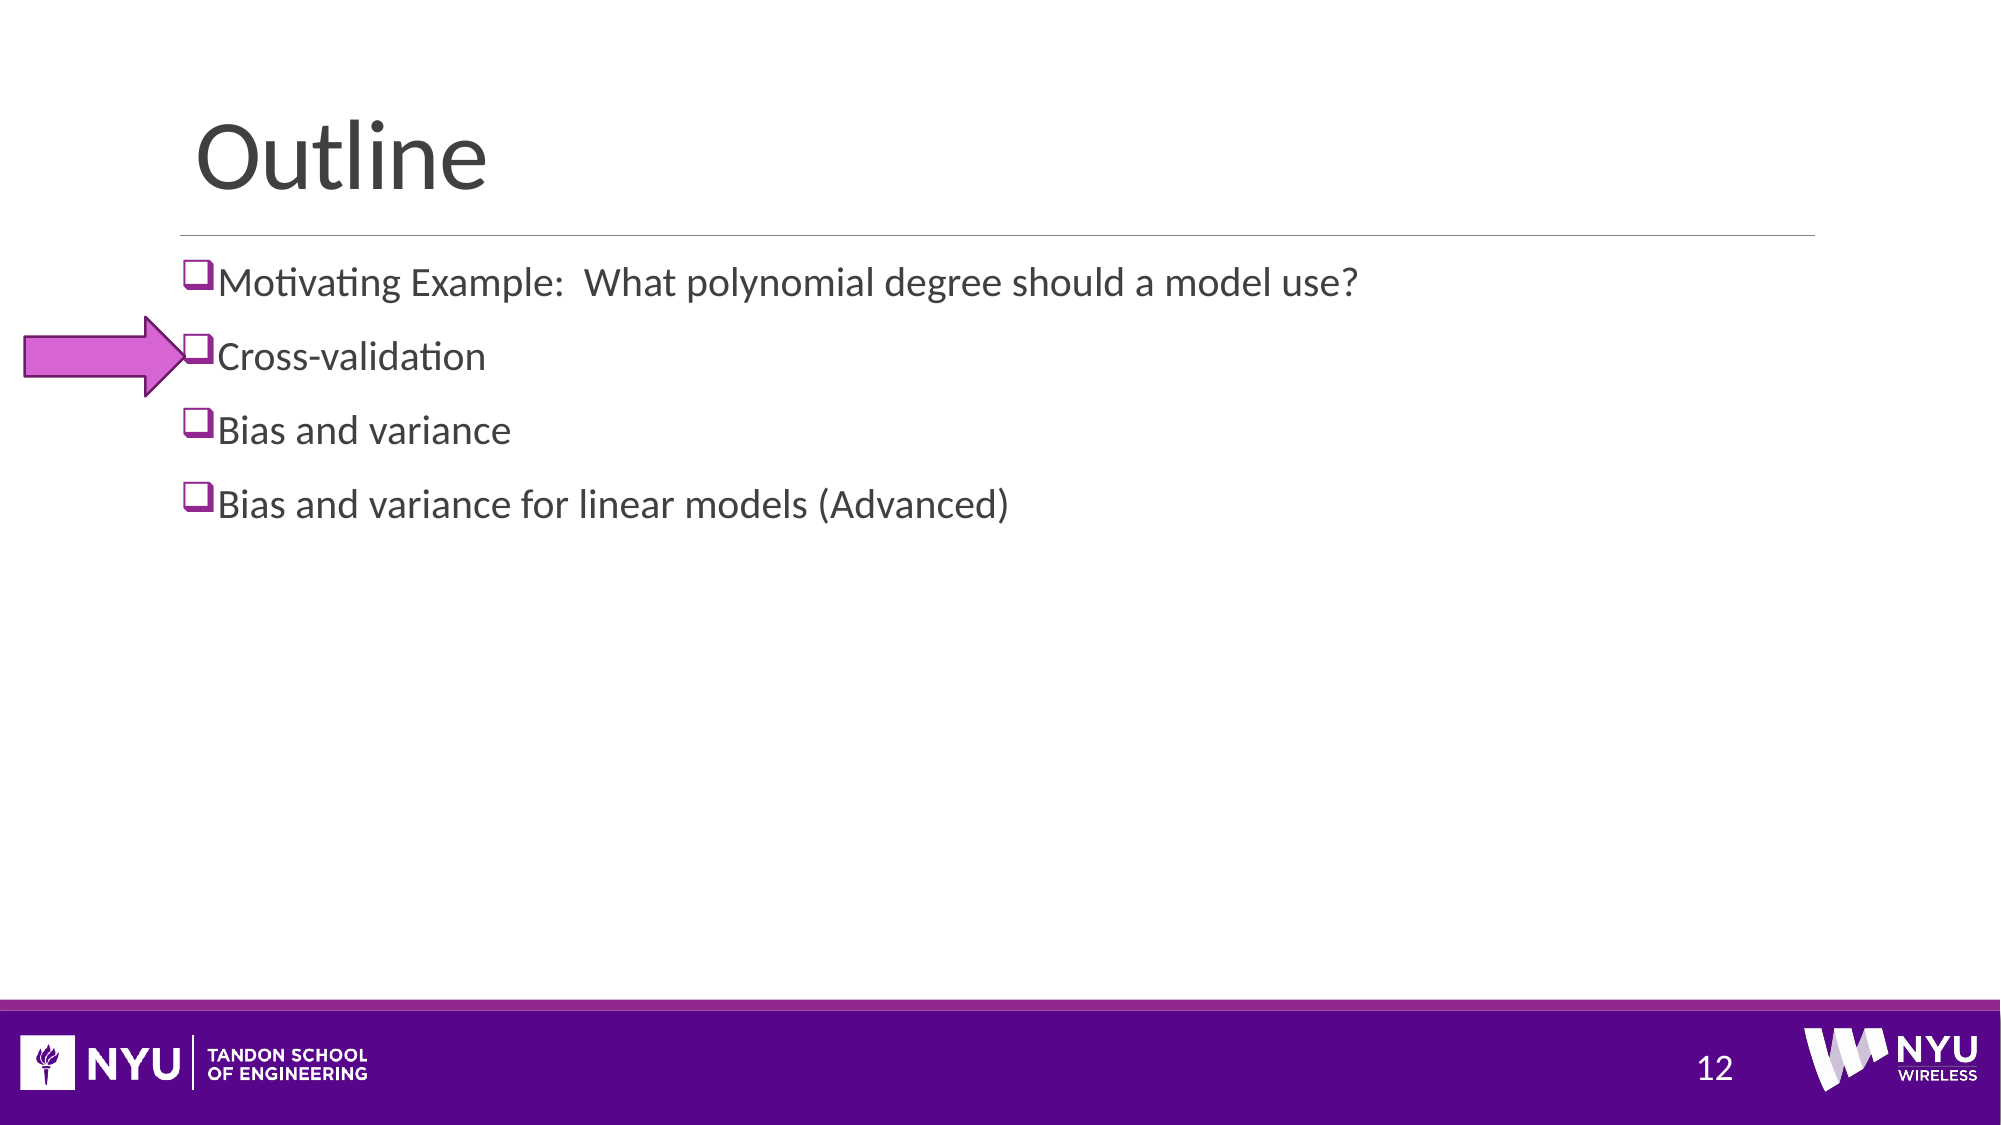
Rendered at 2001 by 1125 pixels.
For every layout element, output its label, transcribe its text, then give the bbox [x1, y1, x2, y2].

slide_number 12 [1533, 1035, 1749, 1096]
title Outline [180, 47, 1830, 218]
text_box [23, 315, 186, 398]
list Motivating Example: What polynomial degree should a model use? Cross-validation Bias and variance Bias and variance for linear models (Advanced) [180, 252, 1830, 963]
